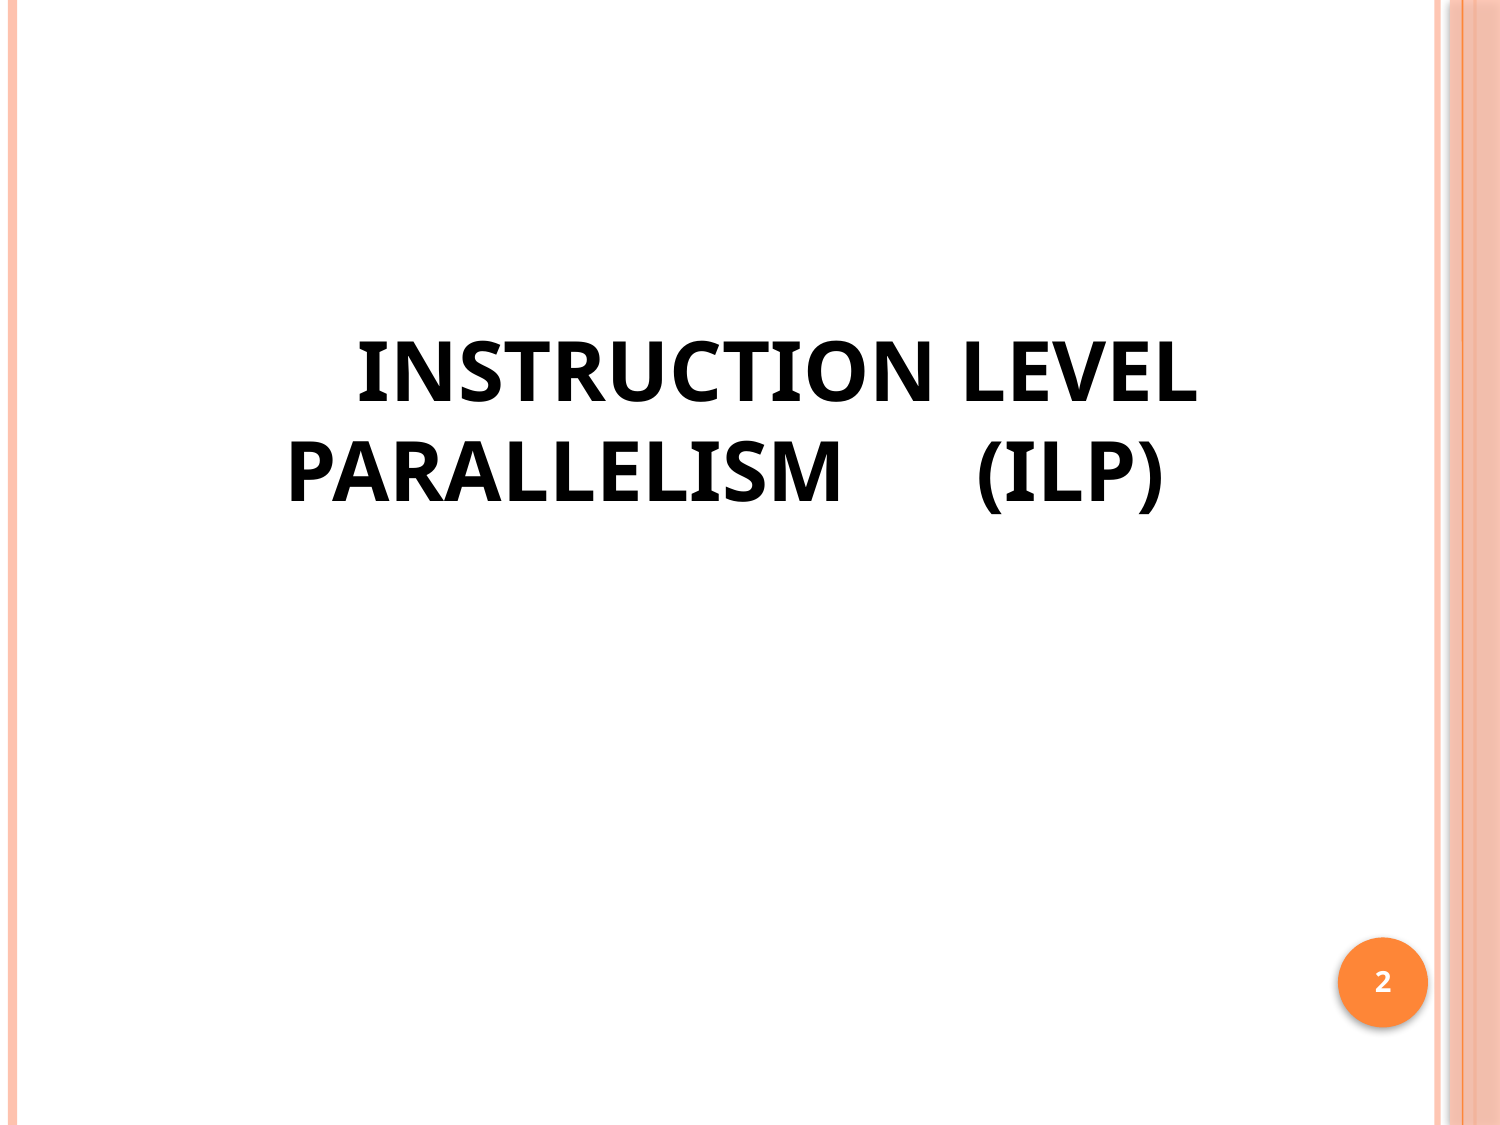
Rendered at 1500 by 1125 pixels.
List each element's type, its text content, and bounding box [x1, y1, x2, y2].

title Instruction Level Parallelism (ILP) [112, 387, 1338, 625]
slide_number 2 [1333, 940, 1434, 1027]
